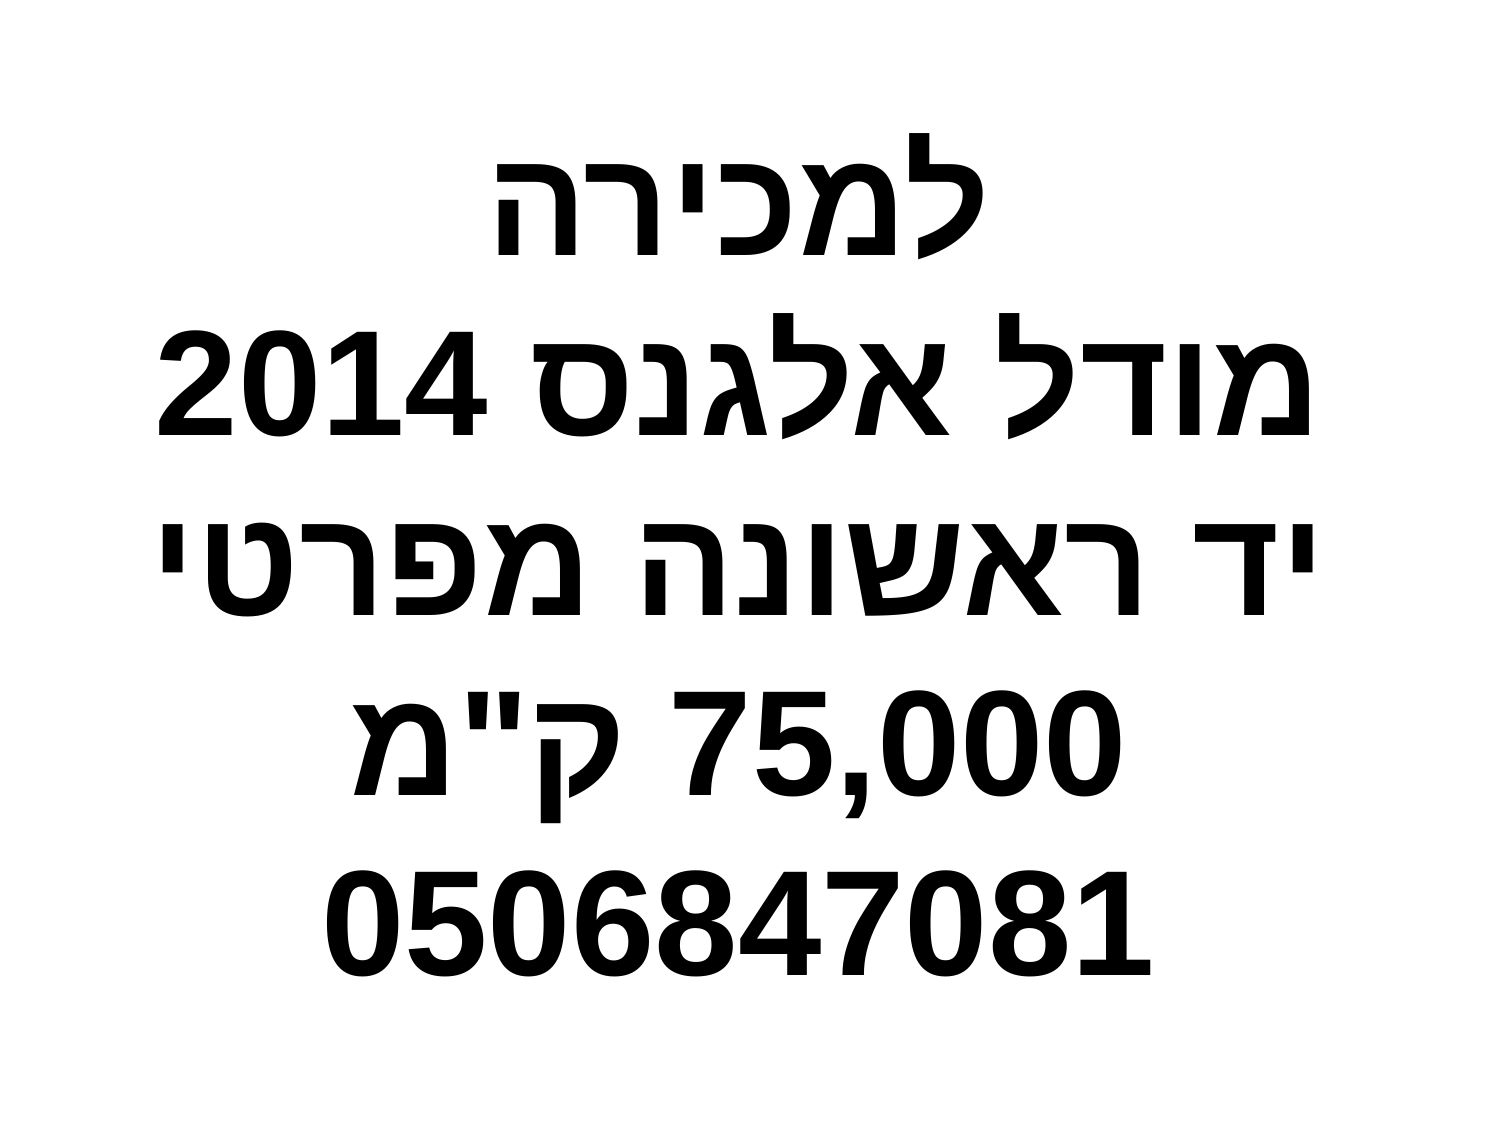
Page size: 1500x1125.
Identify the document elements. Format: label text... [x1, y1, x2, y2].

title למכירה מודל אלגנס 2014 יד ראשונה מפרטי 75,000 ק"מ 0506847081 [0, 0, 1489, 919]
